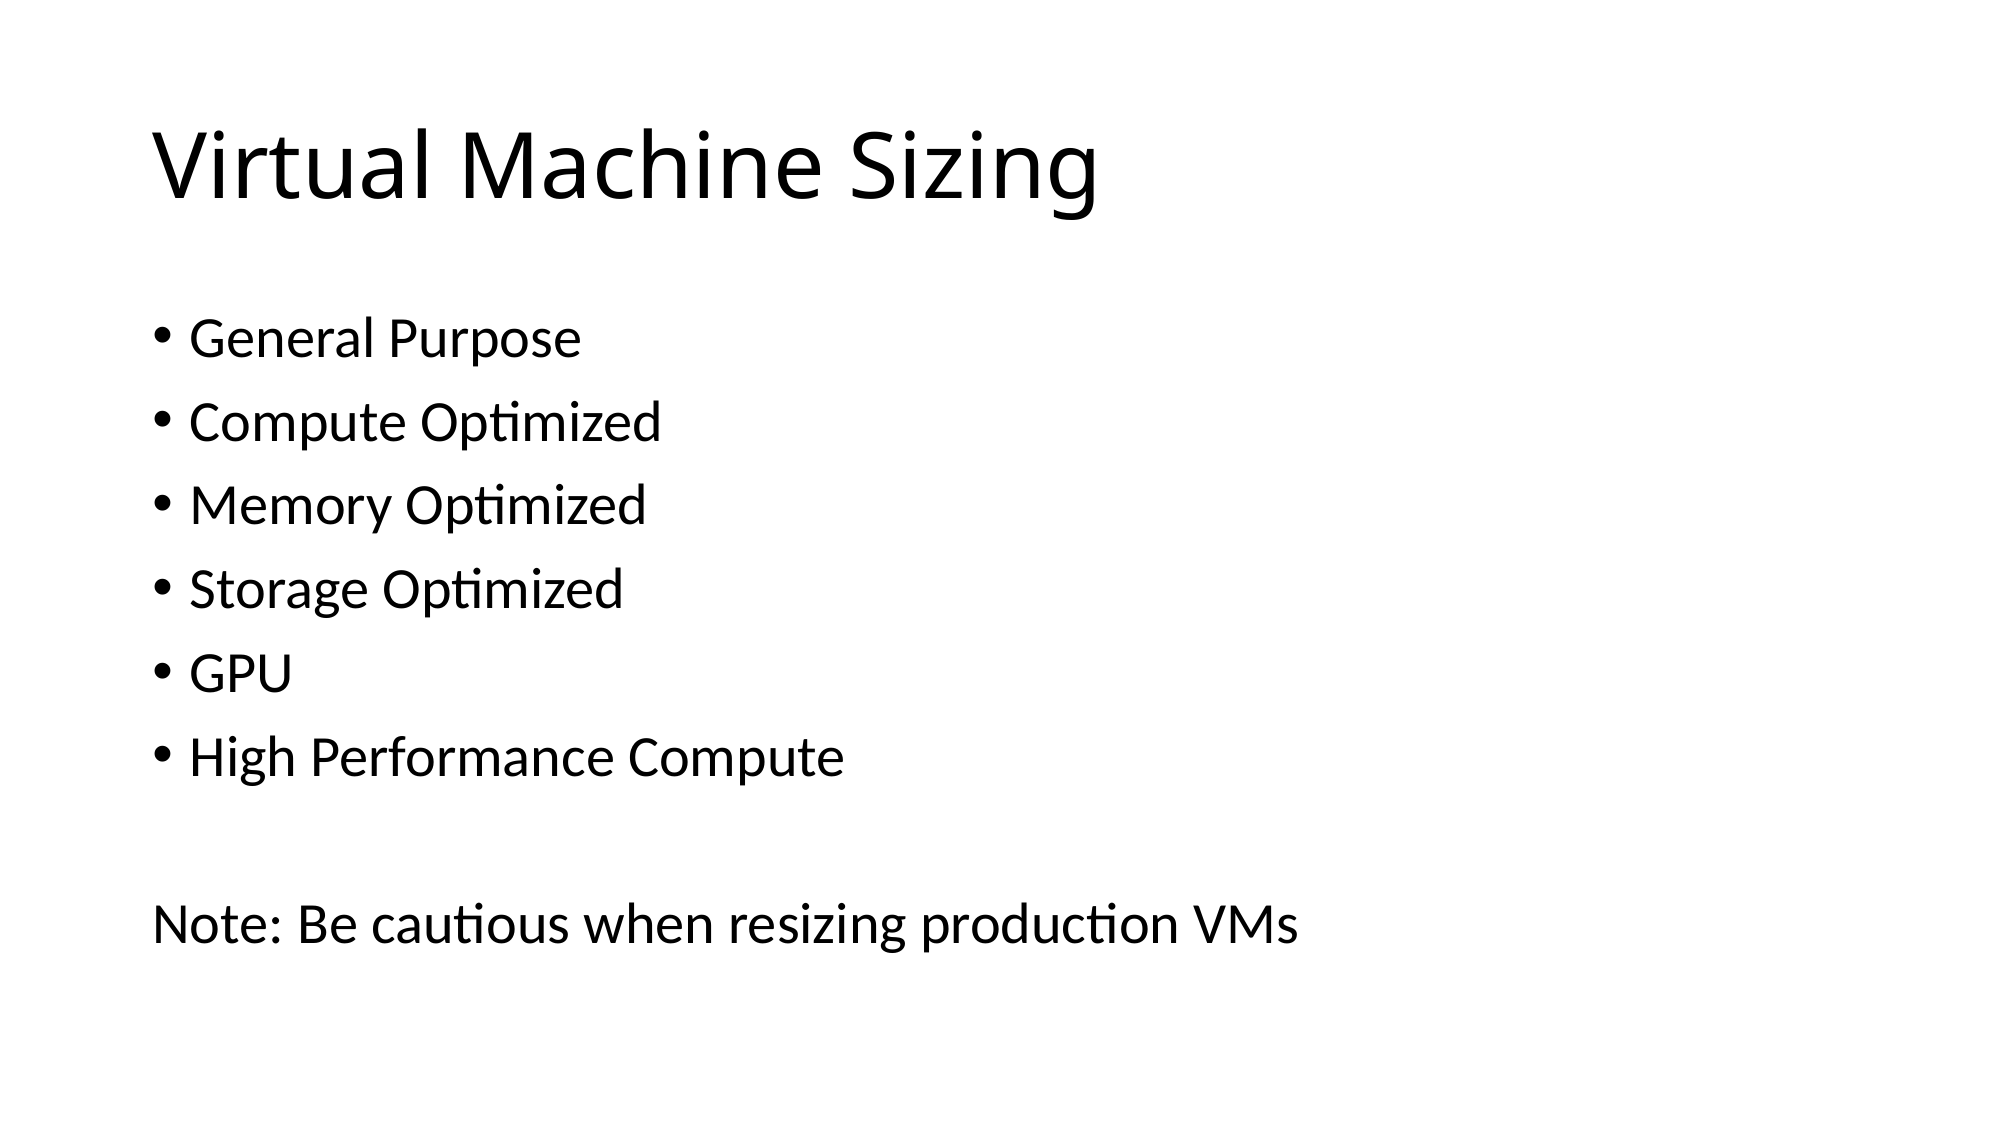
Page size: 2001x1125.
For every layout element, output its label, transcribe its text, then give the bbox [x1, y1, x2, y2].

list General Purpose Compute Optimized Memory Optimized Storage Optimized GPU High Performance Compute Note: Be cautious when resizing production VMs [137, 299, 1863, 1014]
title Virtual Machine Sizing [137, 59, 1863, 278]
